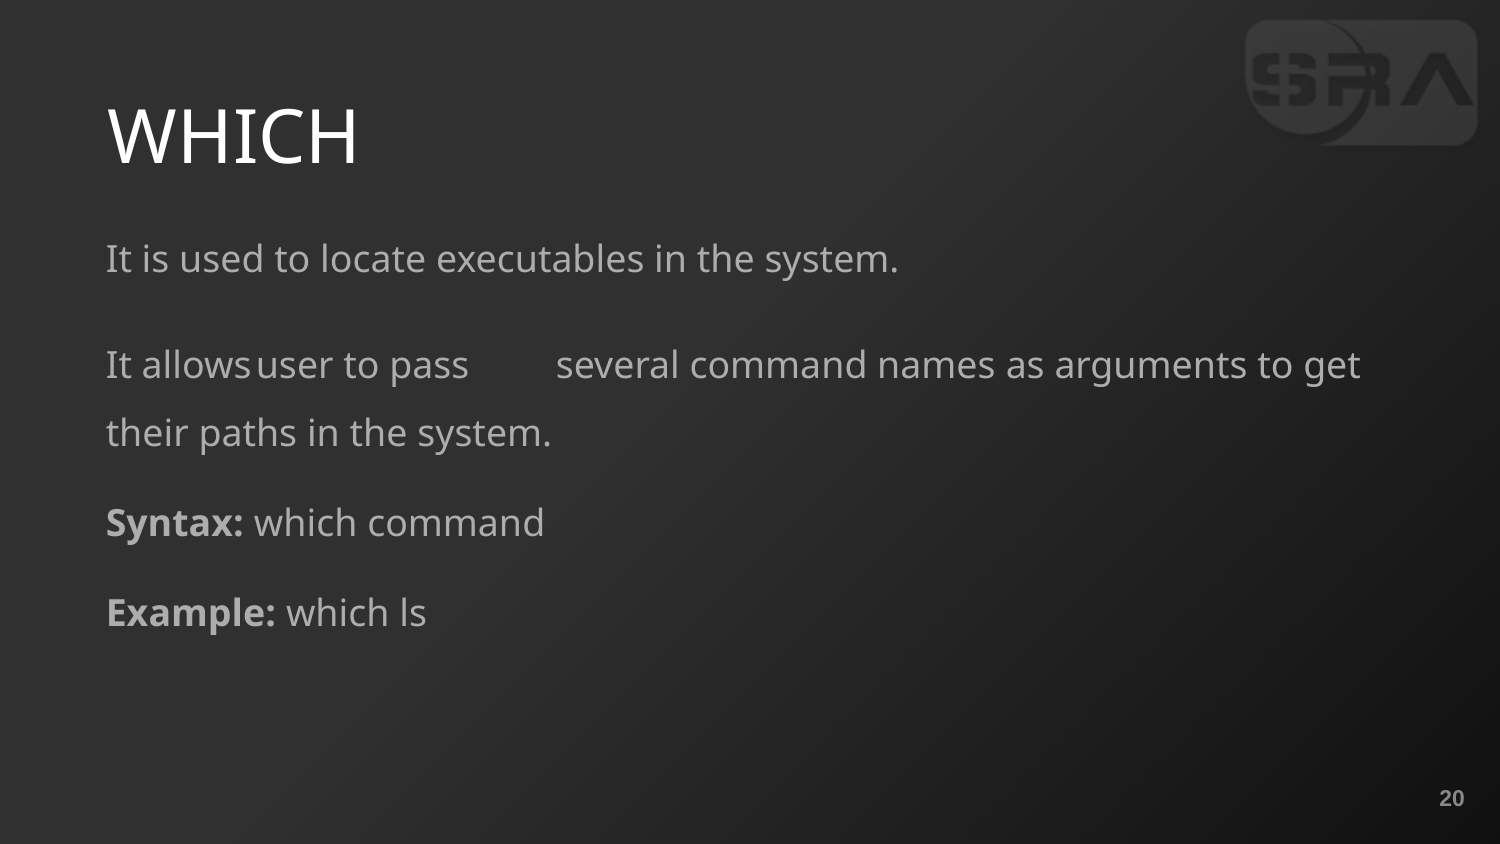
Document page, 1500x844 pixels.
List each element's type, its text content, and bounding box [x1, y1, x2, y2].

text_box It is used to locate executables in the system. It allows user to pass several command names as arguments to get their paths in the system. Syntax: which command Example: which ls [105, 232, 1412, 634]
slide_number ‹#› [1389, 764, 1480, 830]
picture [0, 0, 1500, 844]
title WHICH [105, 86, 414, 230]
